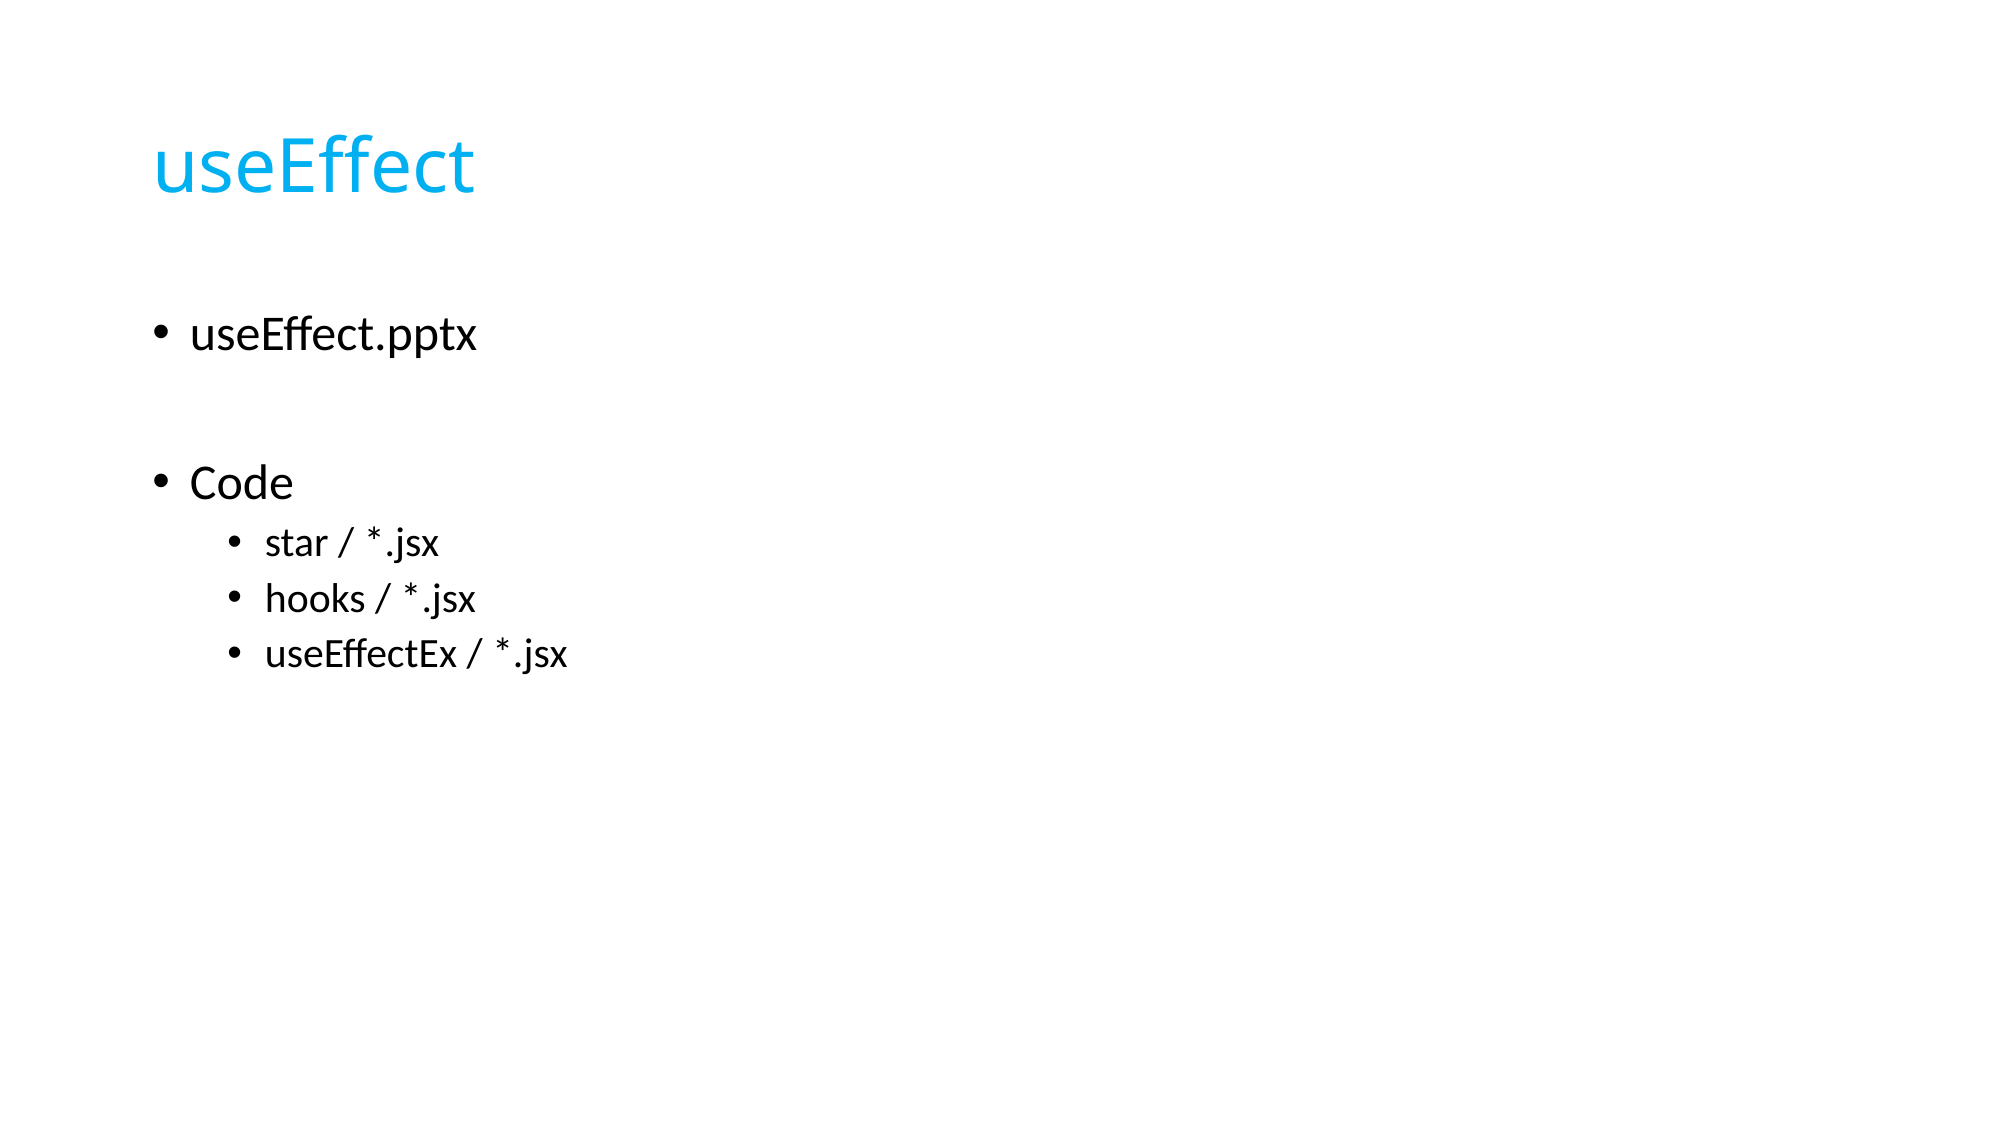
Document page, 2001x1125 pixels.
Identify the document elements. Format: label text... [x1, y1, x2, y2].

title useEffect [137, 59, 1863, 278]
list useEffect.pptx Code star / *.jsx hooks / *.jsx useEffectEx / *.jsx [137, 299, 1863, 1014]
